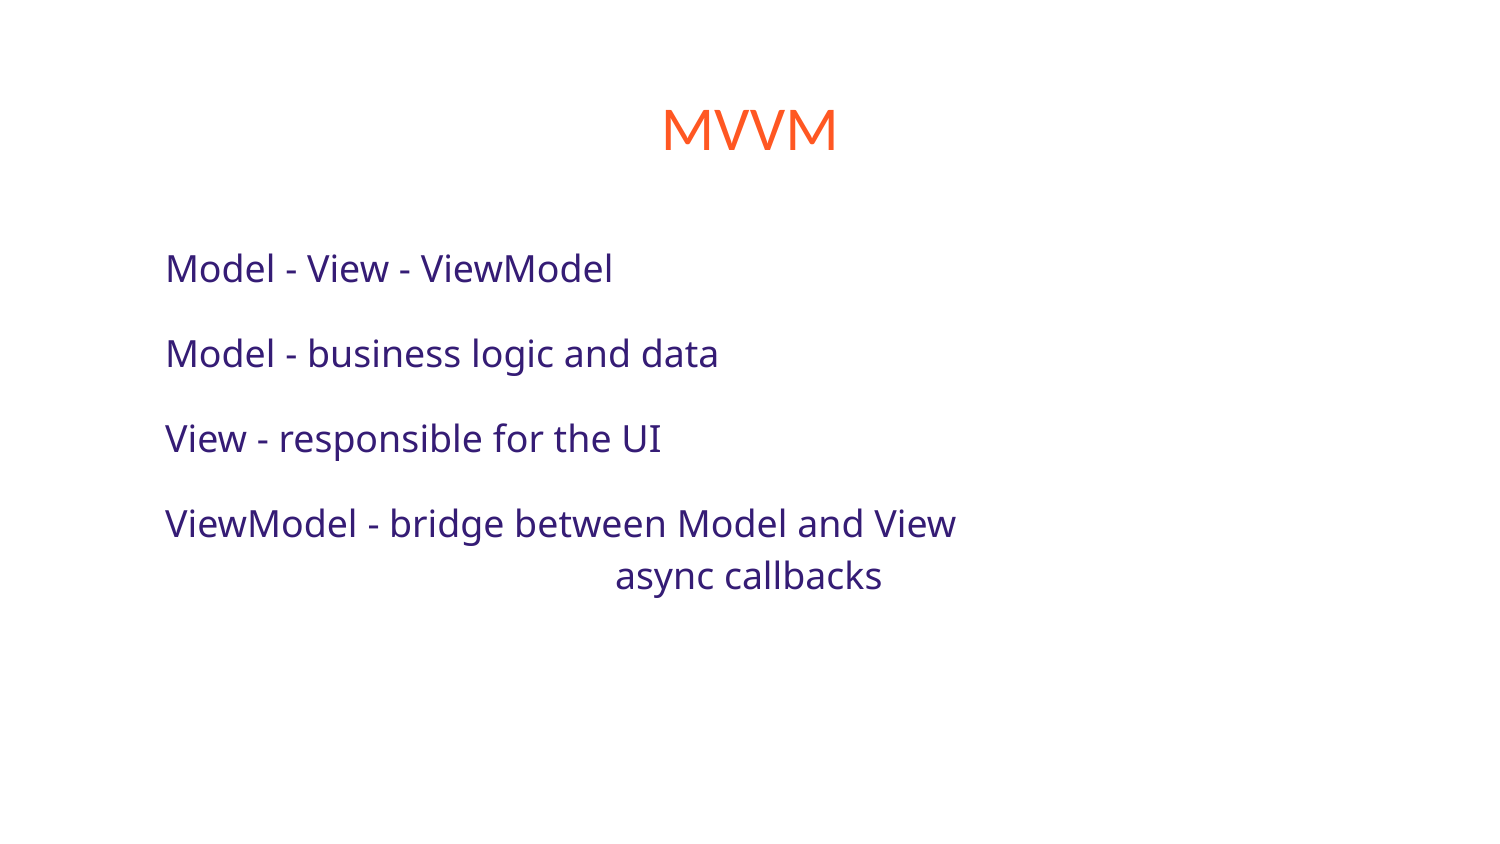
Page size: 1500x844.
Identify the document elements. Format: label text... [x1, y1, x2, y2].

title MVVM [51, 72, 1449, 167]
list Model - View - ViewModel Model - business logic and data View - responsible for the UI ViewModel - bridge between Model and View async callbacks [150, 223, 1351, 784]
